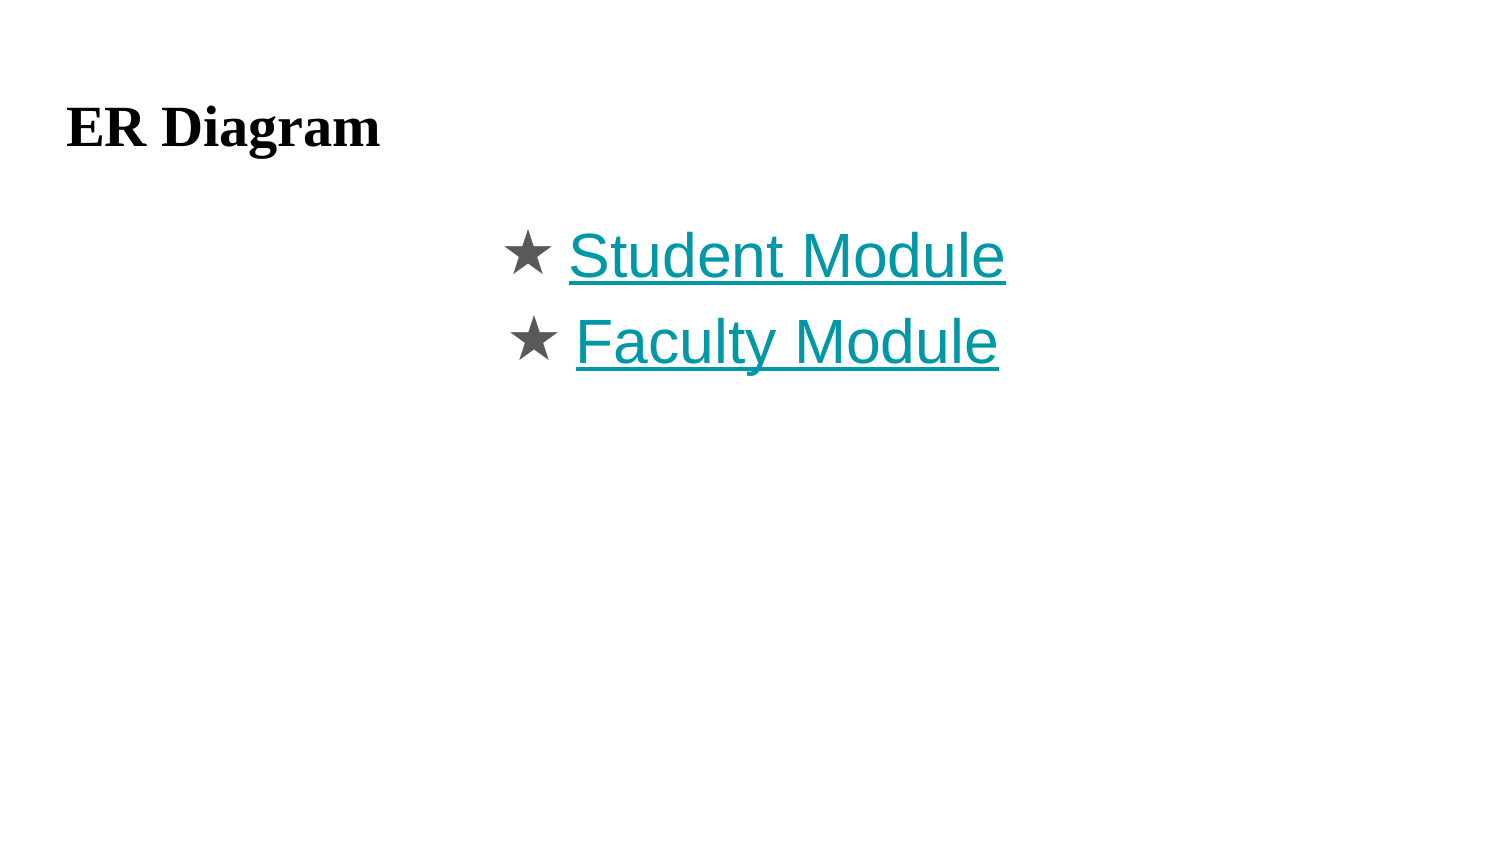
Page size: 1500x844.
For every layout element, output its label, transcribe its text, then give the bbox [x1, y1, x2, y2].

title ER Diagram [51, 72, 1449, 167]
list Student Module Faculty Module [51, 189, 1449, 750]
